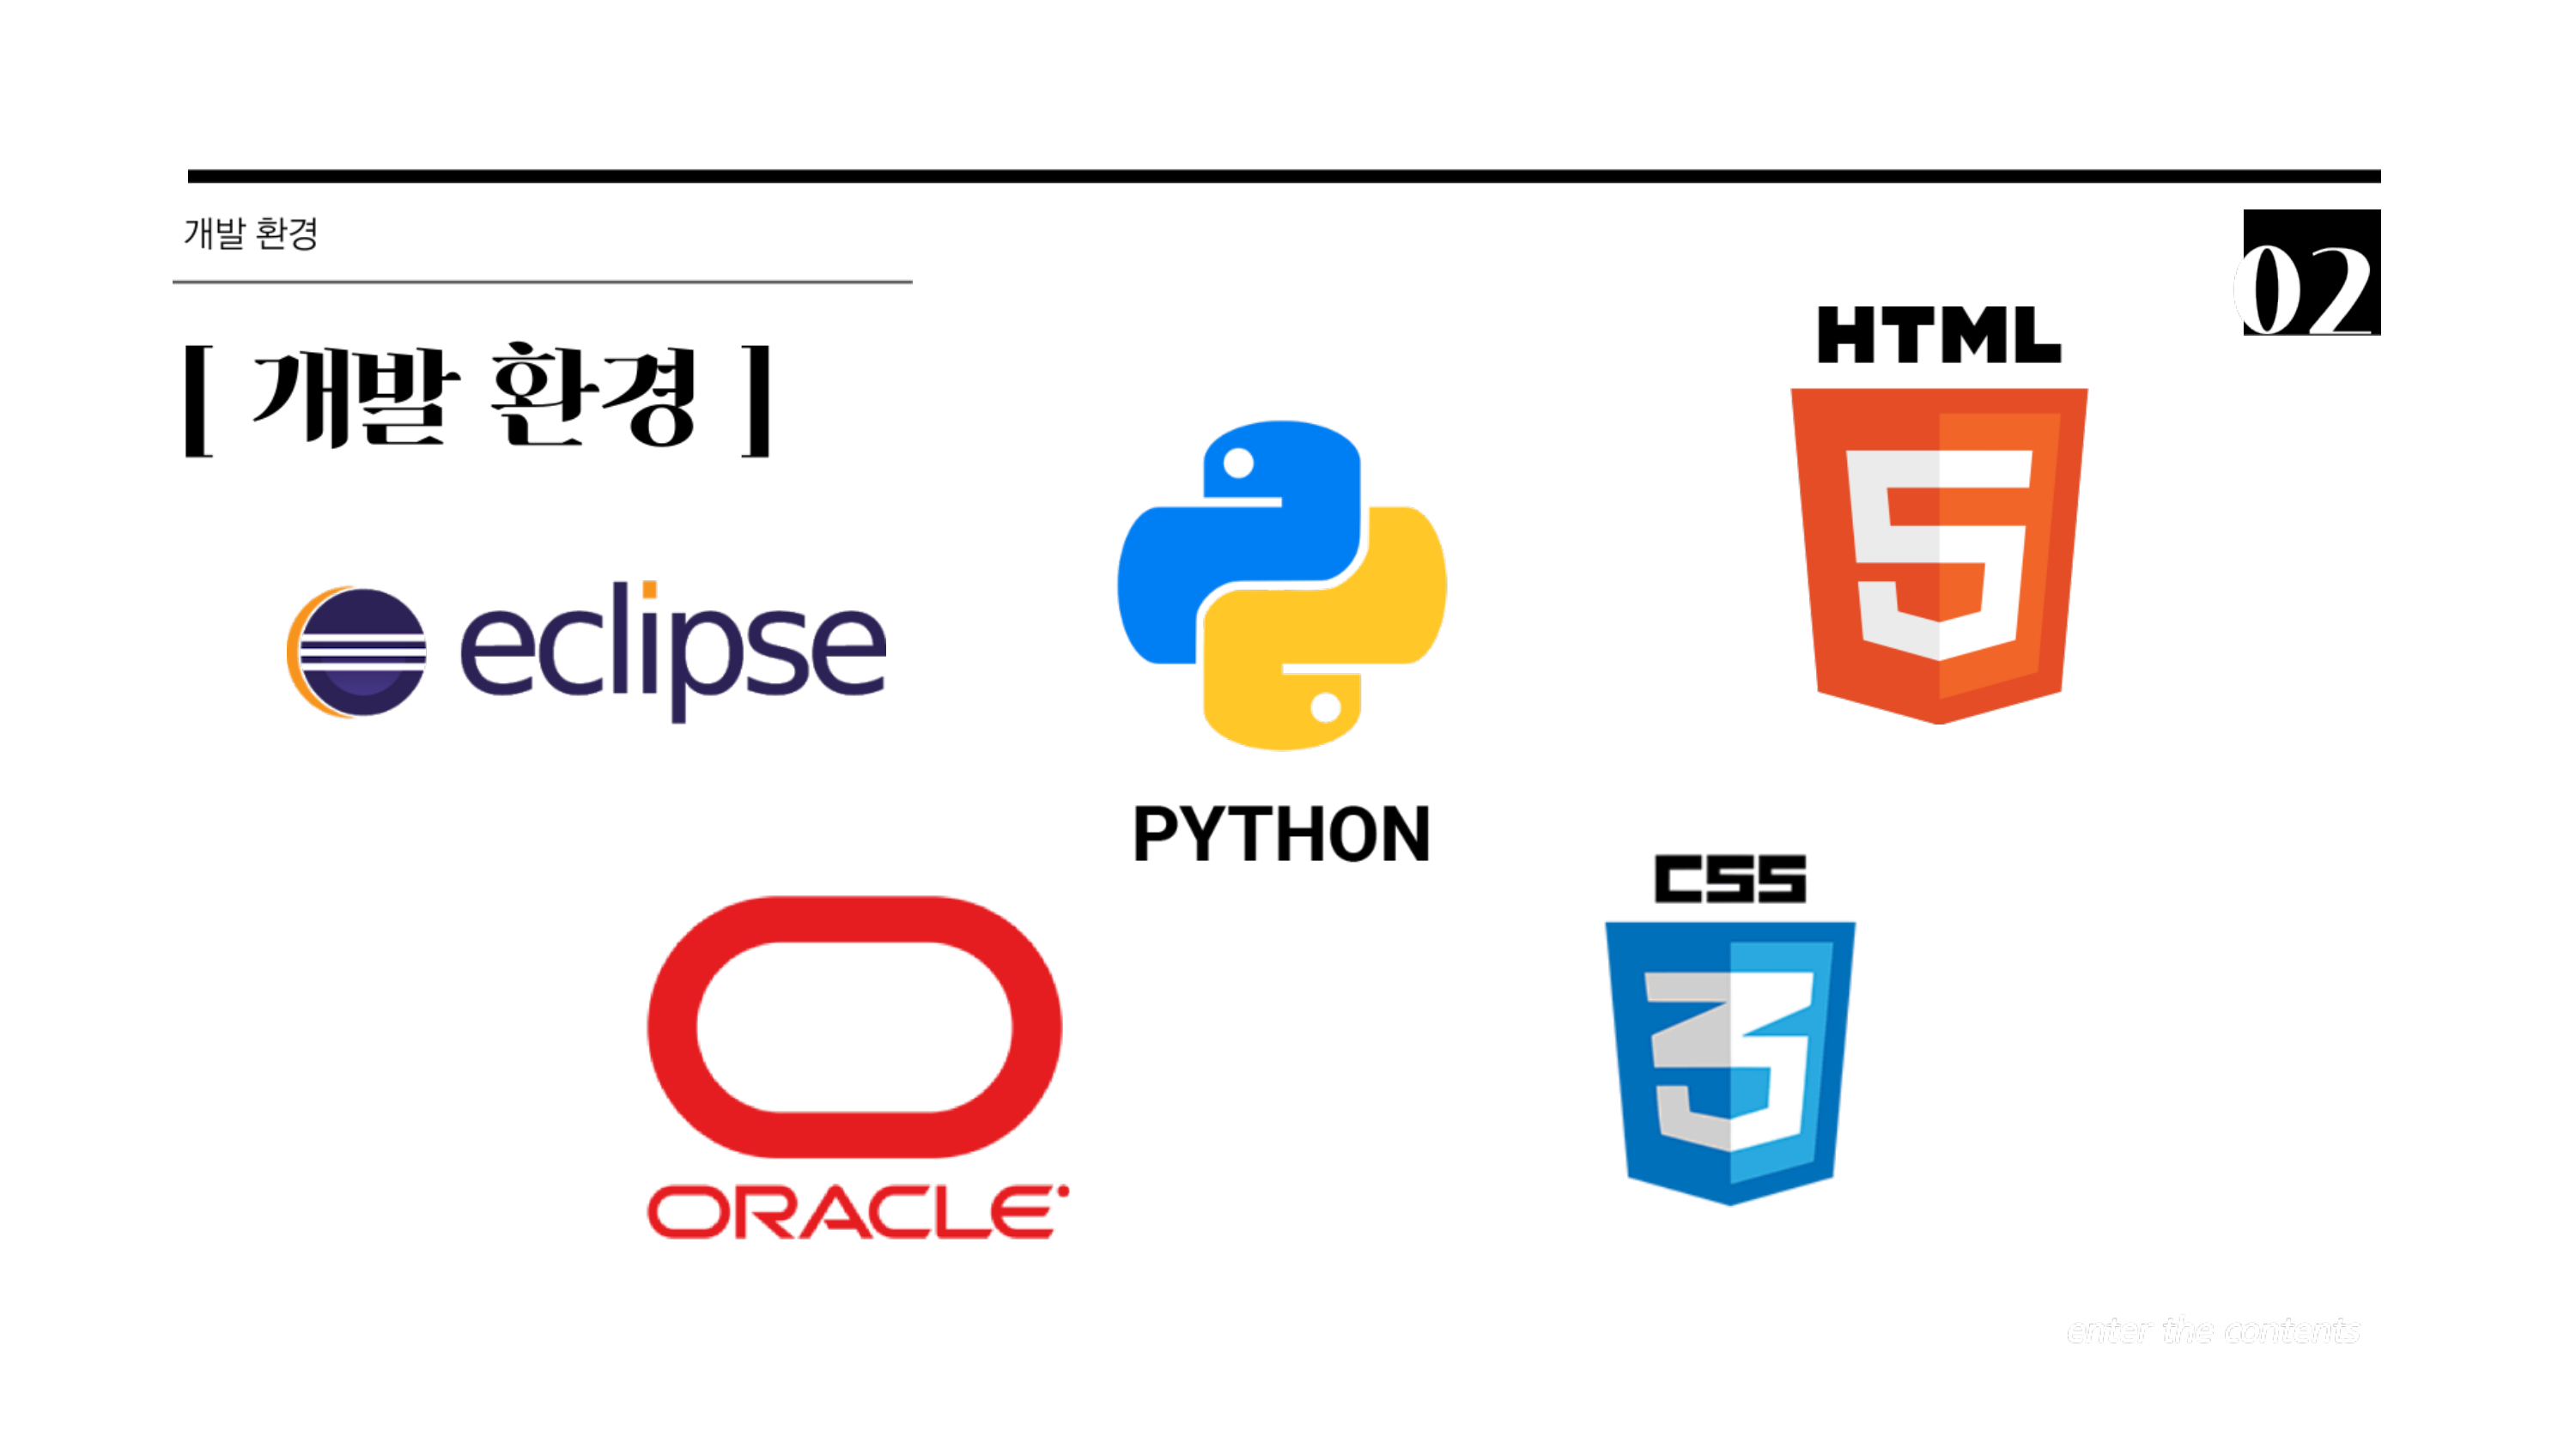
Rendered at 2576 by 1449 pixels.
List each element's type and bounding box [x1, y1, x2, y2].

picture [2211, 190, 2439, 402]
text_box [840, 367, 1710, 911]
text_box [1296, 811, 2166, 1246]
picture [178, 203, 340, 270]
text_box [173, 277, 913, 457]
text_box [582, 811, 1125, 1354]
text_box [287, 492, 887, 812]
picture [154, 300, 837, 512]
text_box [188, 150, 2382, 203]
text_box [1730, 306, 2148, 724]
picture [1894, 1300, 2378, 1366]
